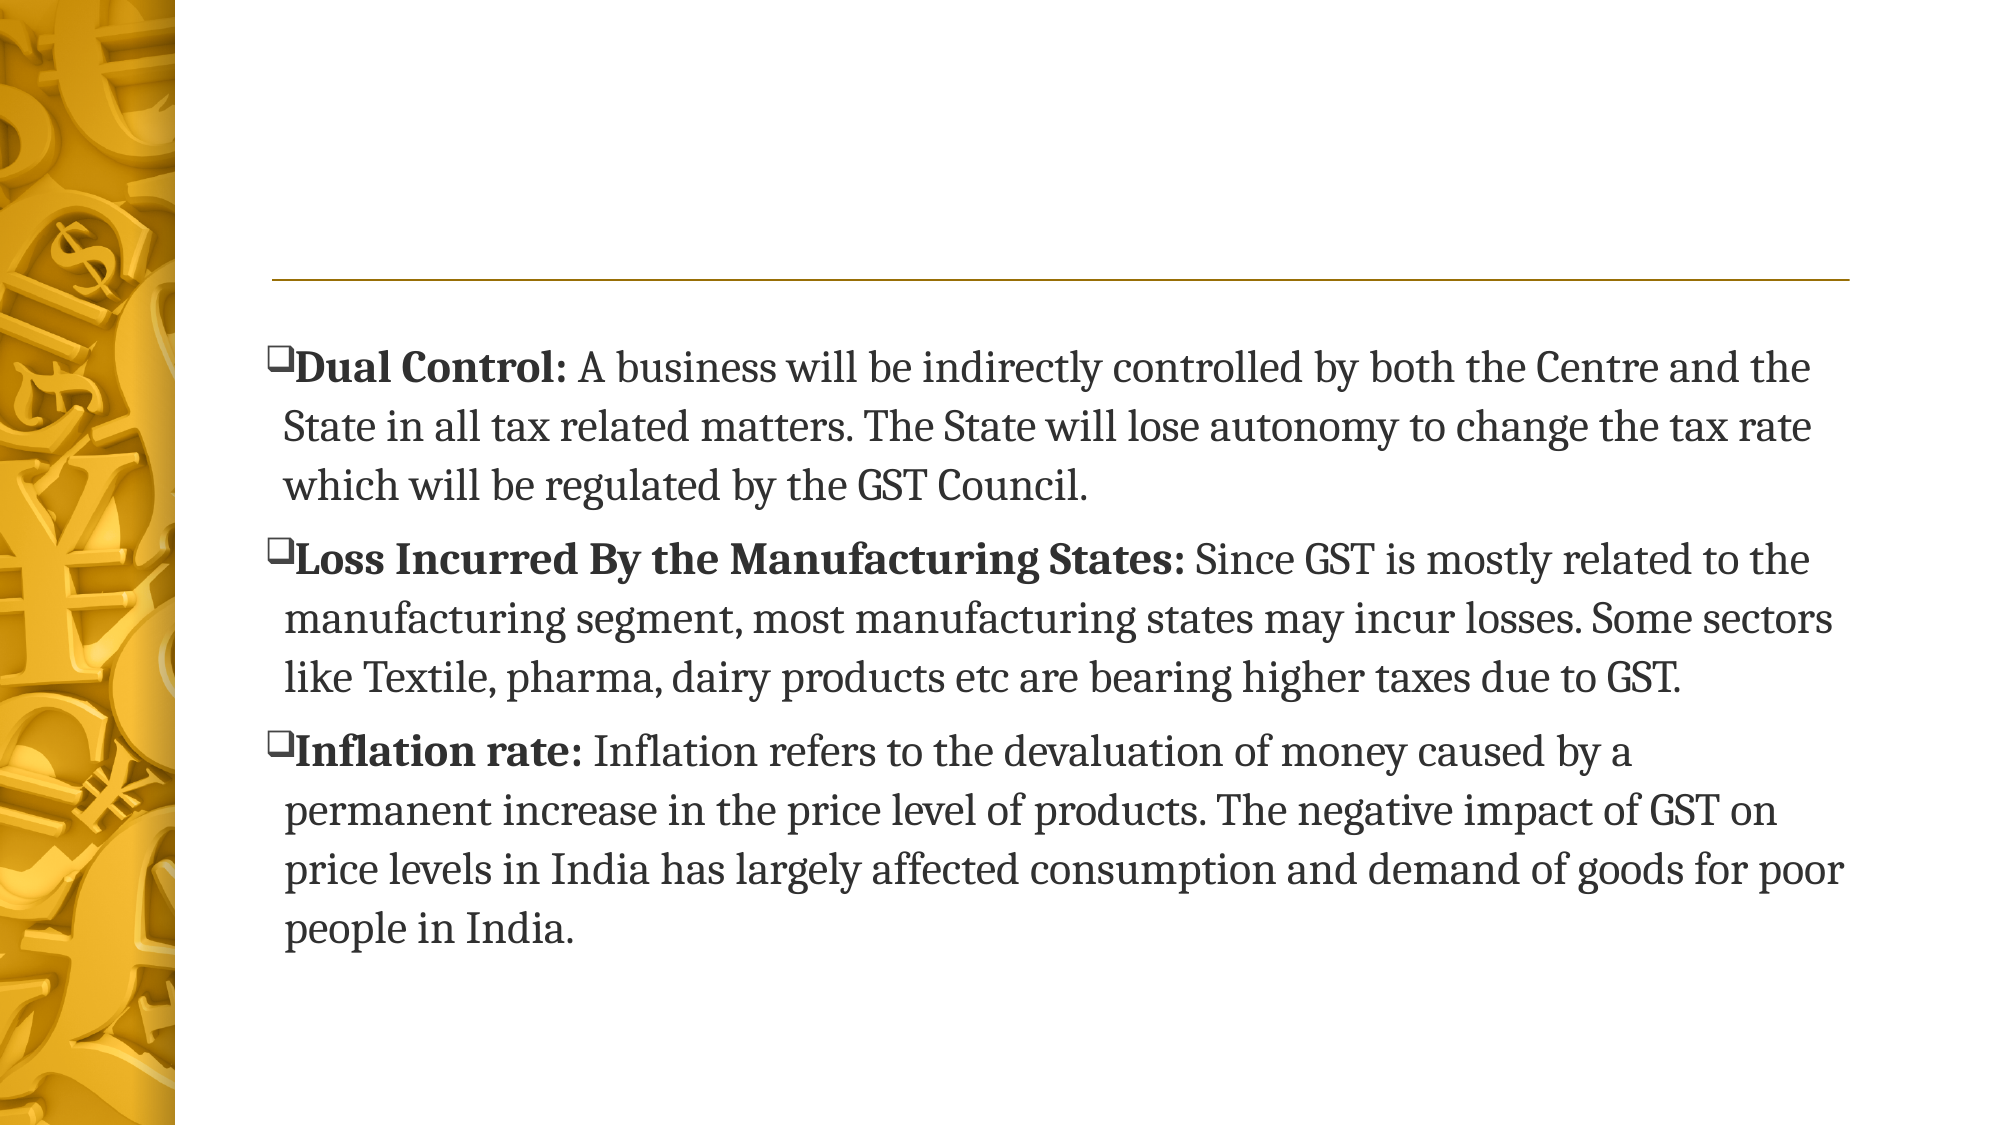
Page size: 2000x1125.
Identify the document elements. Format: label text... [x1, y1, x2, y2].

list Dual Control: A business will be indirectly controlled by both the Centre and the State in all tax related matters. The State will lose autonomy to change the tax rate which will be regulated by the GST Council. Loss Incurred By the Manufacturing States: Since GST is mostly related to the manufacturing segment, most manufacturing states may incur losses. Some sectors like Textile, pharma, dairy products etc are bearing higher taxes due to GST. Inflation rate: Inflation refers to the devaluation of money caused by a permanent increase in the price level of products. The negative impact of GST on price levels in India has largely affected consumption and demand of goods for poor people in India. [249, 324, 1863, 1012]
picture [0, 0, 175, 1125]
